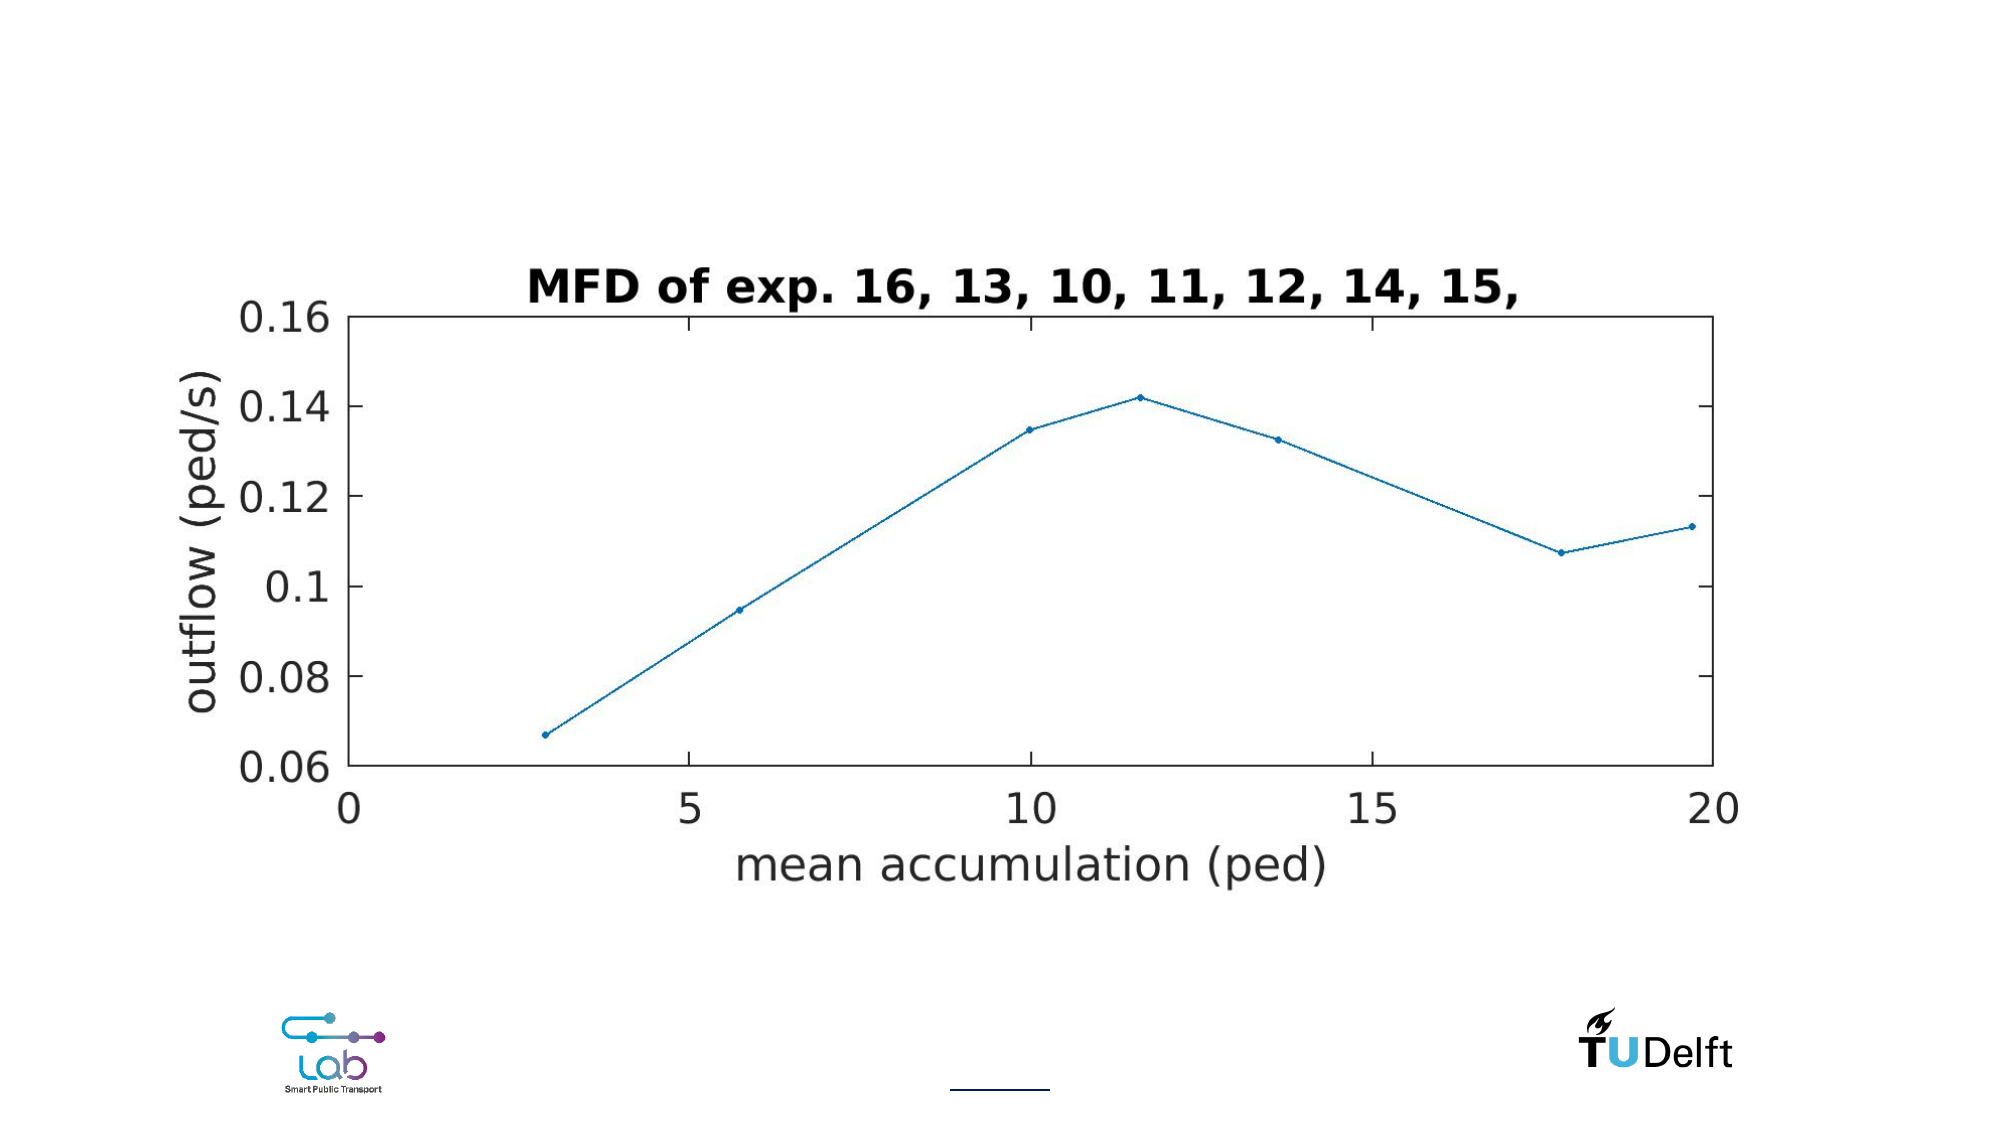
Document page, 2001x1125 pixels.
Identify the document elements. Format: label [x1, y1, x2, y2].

picture [119, 218, 1881, 907]
picture [244, 963, 422, 1125]
picture [1564, 992, 1756, 1111]
